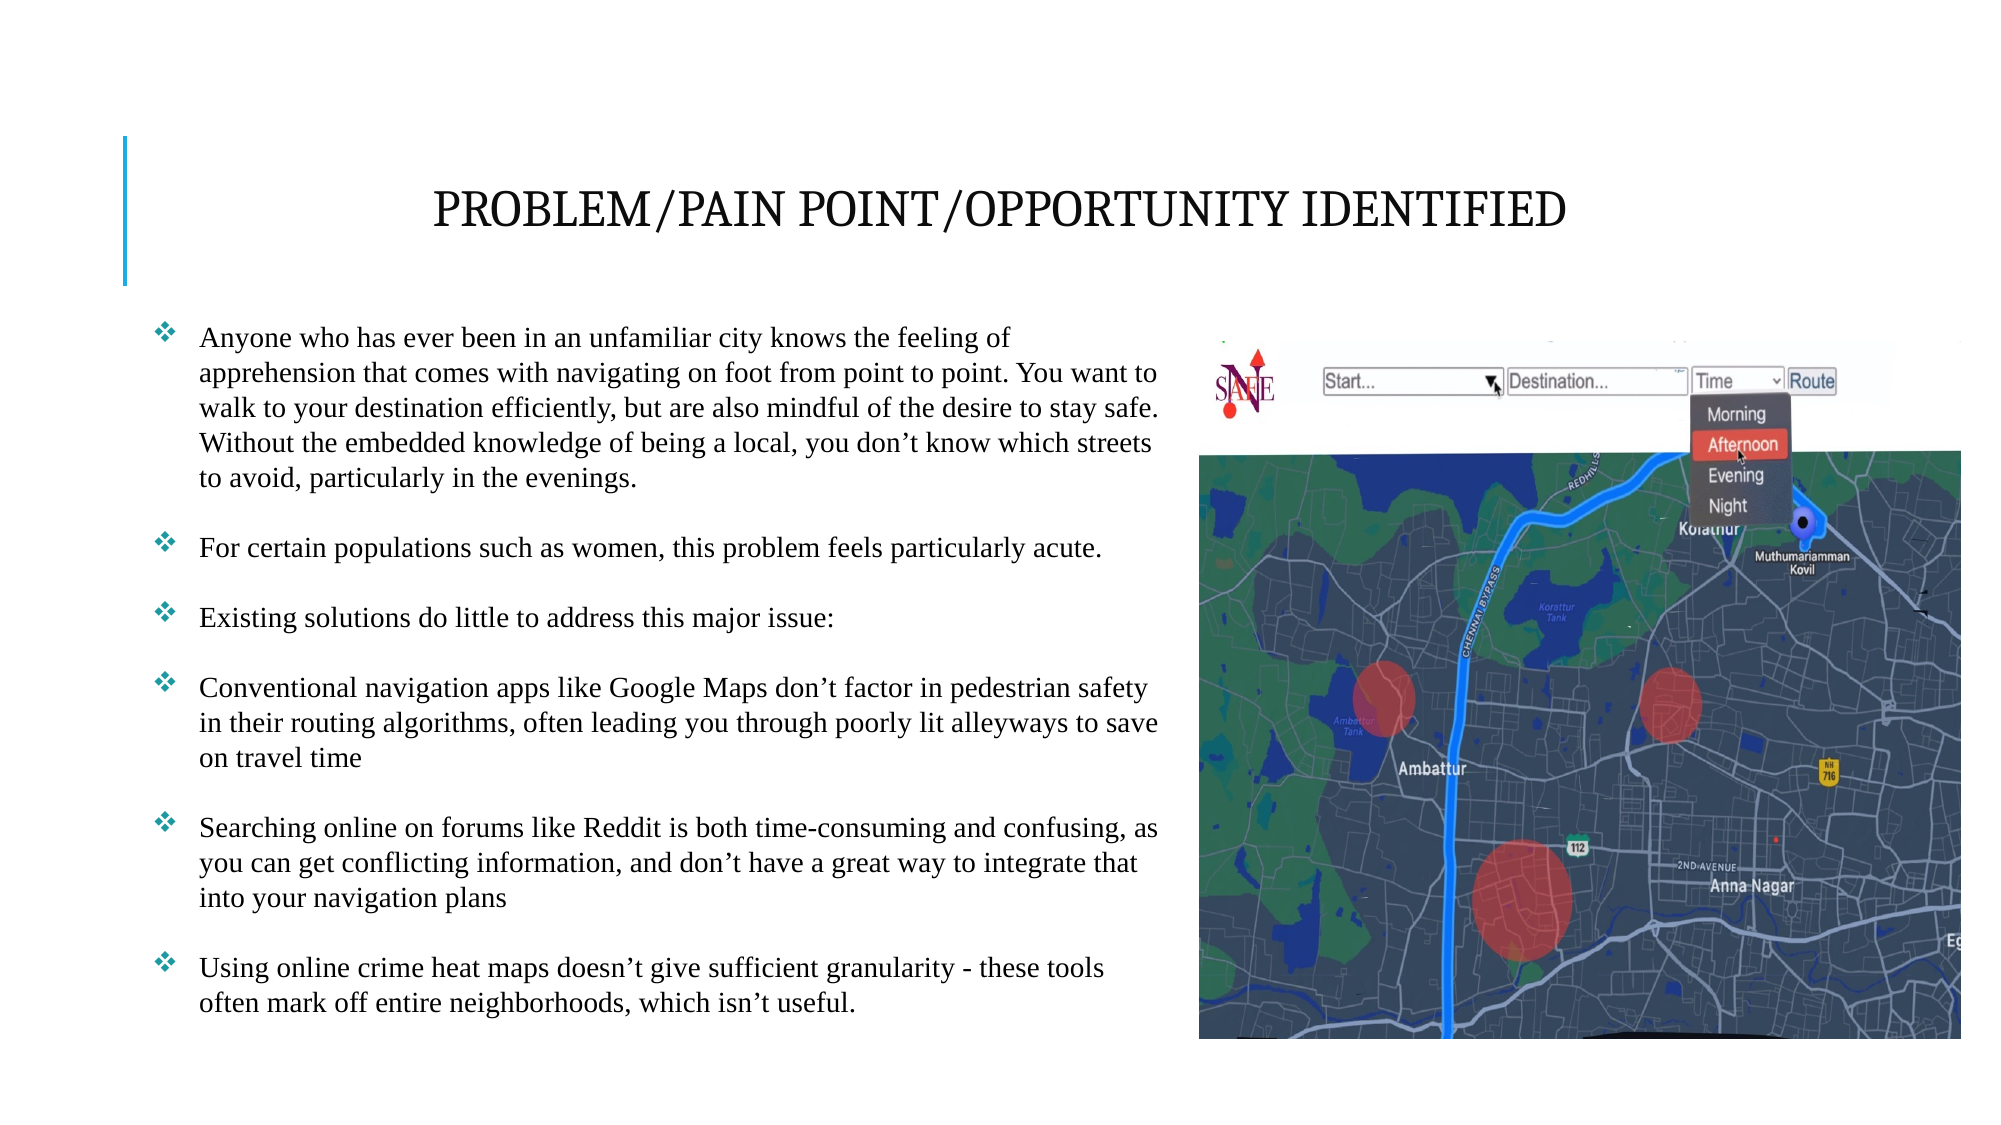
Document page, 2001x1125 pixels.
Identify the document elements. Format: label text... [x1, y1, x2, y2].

picture [1199, 341, 1961, 1039]
text_box Anyone who has ever been in an unfamiliar city knows the feeling of apprehension that comes with navigating on foot from point to point. You want to walk to your destination efficiently, but are also mindful of the desire to stay safe. Without the embedded knowledge of being a local, you don’t know which streets to avoid, particularly in the evenings. For certain populations such as women, this problem feels particularly acute. Existing solutions do little to address this major issue: Conventional navigation apps like Google Maps don’t factor in pedestrian safety in their routing algorithms, often leading you through poorly lit alleyways to save on travel time Searching online on forums like Reddit is both time-consuming and confusing, as you can get conflicting information, and don’t have a great way to integrate that into your navigation plans Using online crime heat maps doesn’t give sufficient granularity - these tools often mark off entire neighborhoods, which isn’t useful. [137, 311, 1185, 1061]
title PROBLEM/PAIN POINT/OPPORTUNITY IDENTIFIED [137, 162, 1863, 261]
